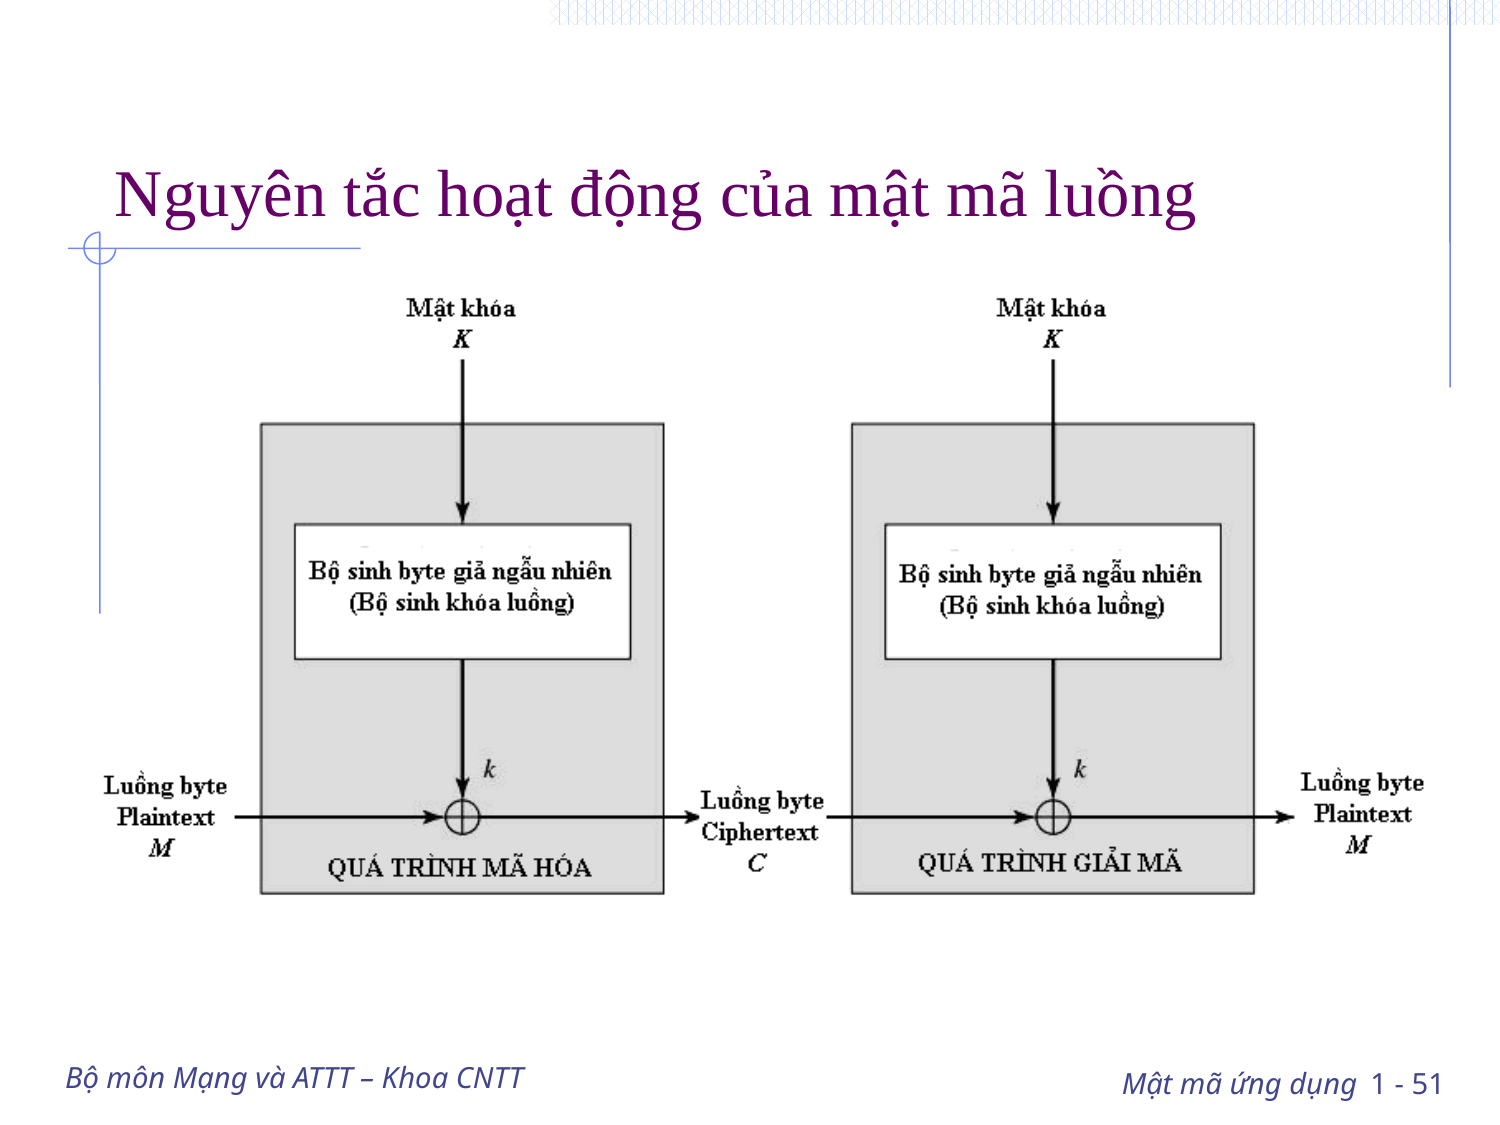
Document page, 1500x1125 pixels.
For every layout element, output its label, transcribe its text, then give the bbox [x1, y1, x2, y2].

slide_number Bộ môn Mạng và ATTT – Khoa CNTT [50, 1027, 638, 1103]
title Nguyên tắc hoạt động của mật mã luồng [99, 50, 1375, 238]
picture [100, 287, 1427, 901]
